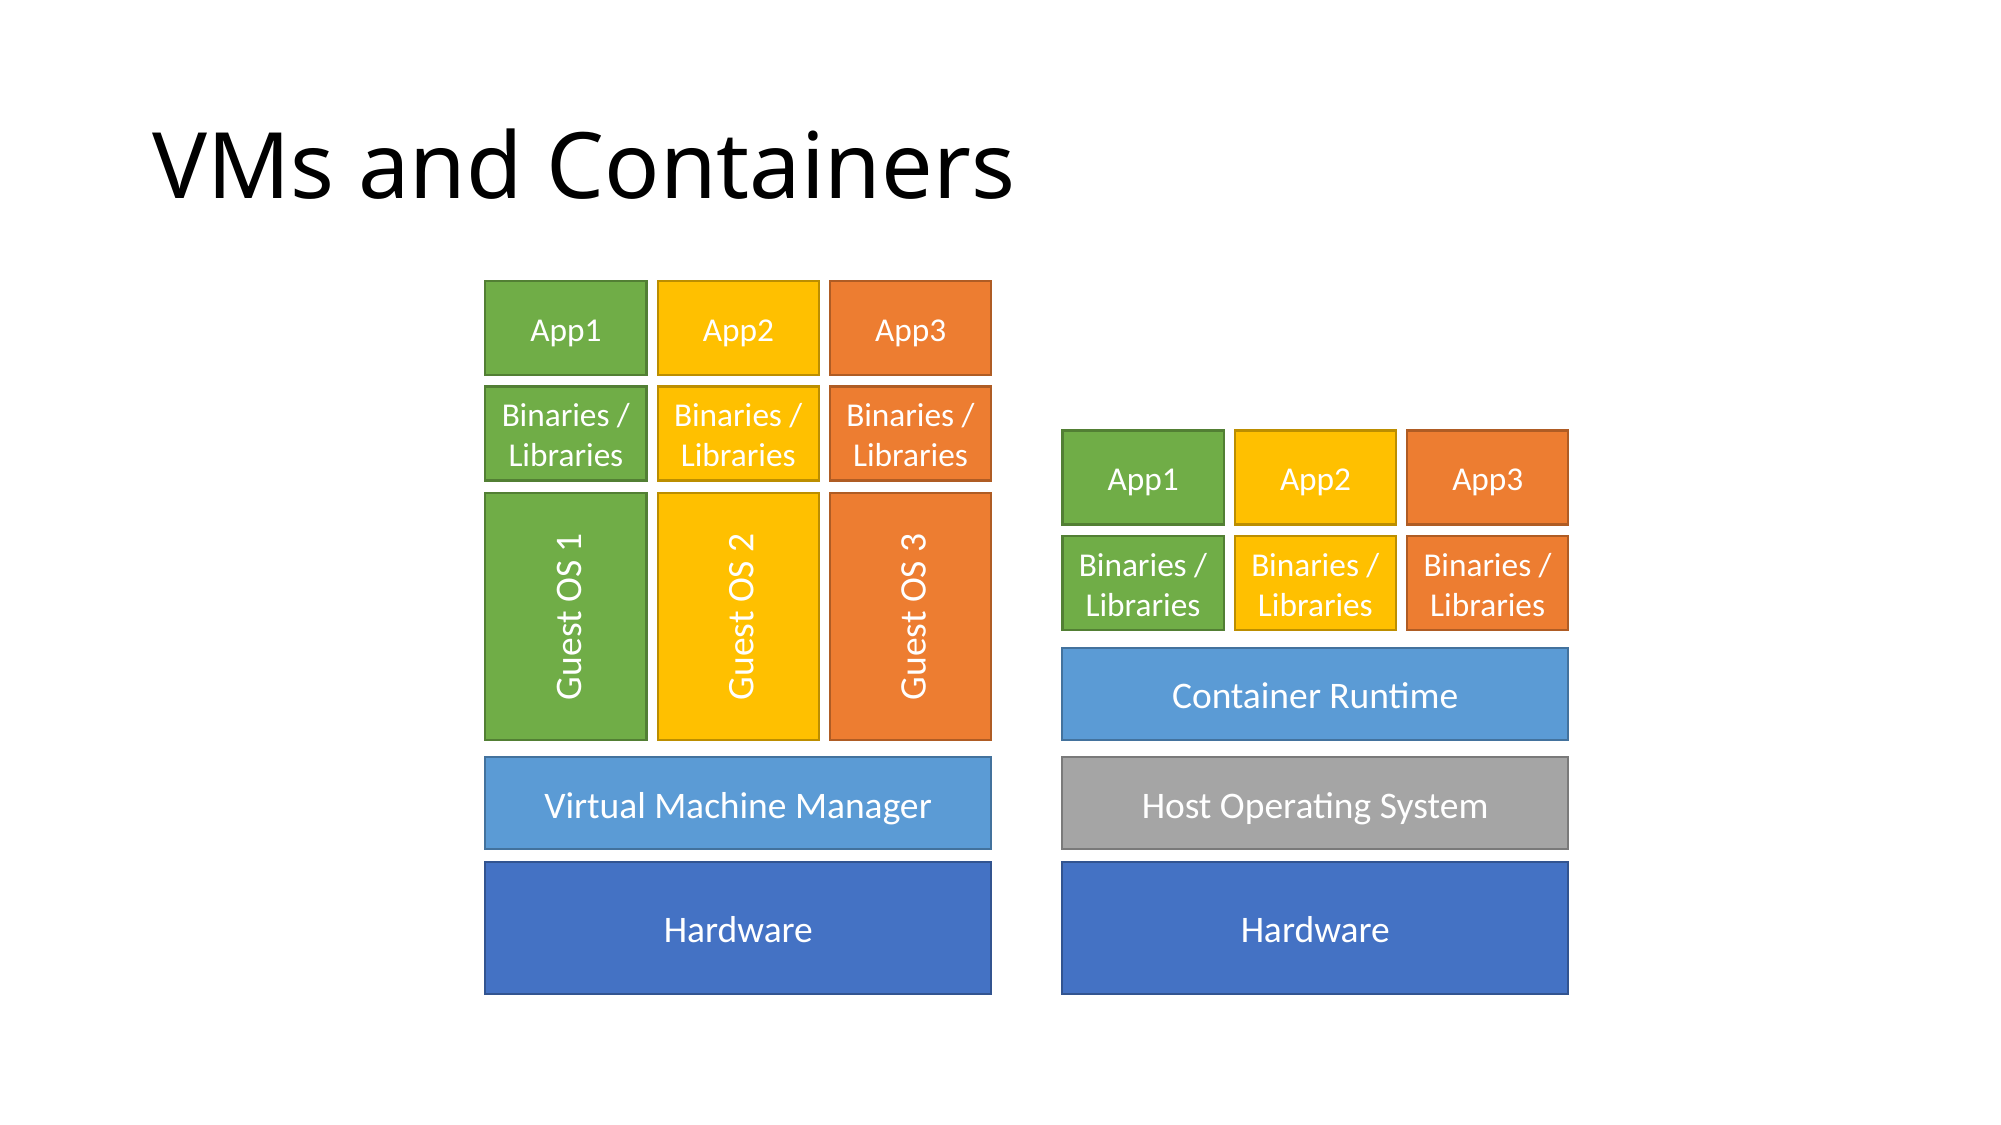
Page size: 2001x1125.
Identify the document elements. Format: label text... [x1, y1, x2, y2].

text_box Guest OS 2 [657, 492, 820, 741]
text_box Hardware [484, 861, 992, 995]
text_box Binaries / Libraries [1234, 535, 1397, 631]
text_box Binaries / Libraries [1406, 535, 1569, 631]
text_box App2 [1234, 429, 1397, 526]
text_box Binaries / Libraries [484, 385, 648, 482]
text_box App1 [1061, 429, 1225, 526]
text_box App1 [484, 280, 648, 376]
text_box App3 [1406, 429, 1569, 526]
title VMs and Containers [137, 59, 1863, 278]
text_box Binaries / Libraries [657, 385, 820, 482]
text_box Hardware [1061, 861, 1569, 995]
text_box App2 [657, 280, 820, 376]
text_box Binaries / Libraries [1061, 535, 1225, 631]
text_box Binaries / Libraries [829, 385, 992, 482]
text_box Virtual Machine Manager [484, 756, 992, 850]
text_box Host Operating System [1061, 756, 1569, 850]
text_box Guest OS 3 [829, 492, 992, 741]
text_box App3 [829, 280, 992, 376]
text_box Container Runtime [1061, 647, 1569, 741]
text_box Guest OS 1 [484, 492, 648, 741]
